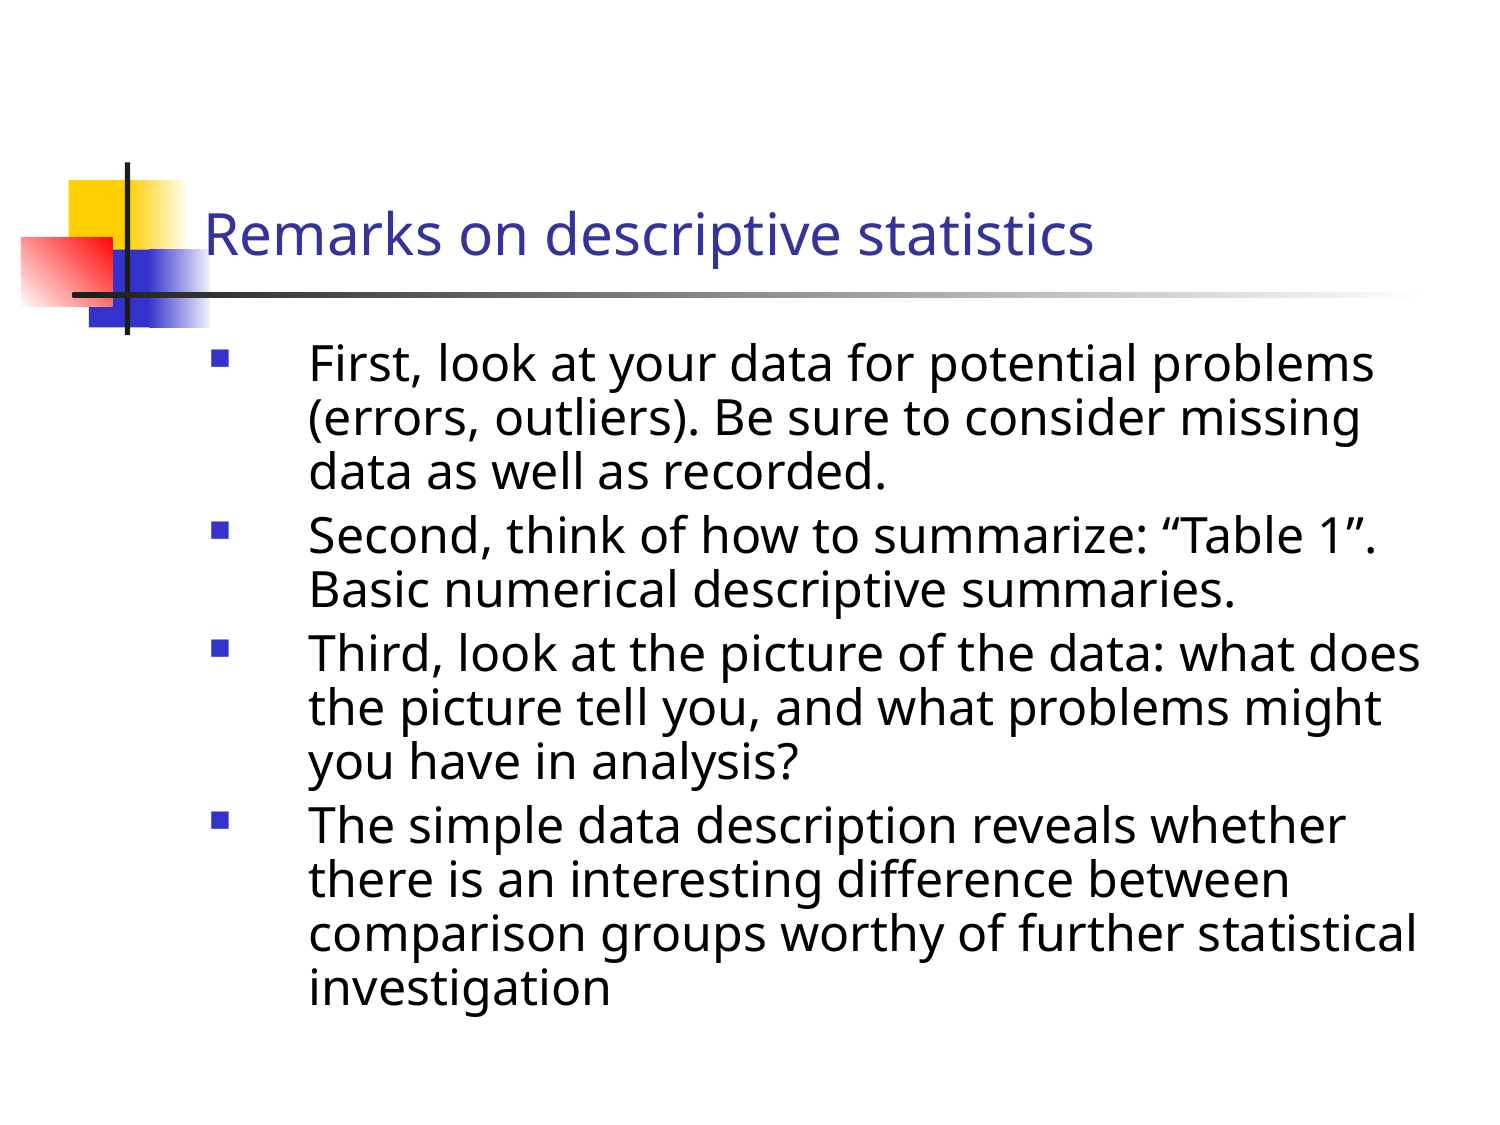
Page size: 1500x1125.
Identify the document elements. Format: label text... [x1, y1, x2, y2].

list First, look at your data for potential problems (errors, outliers). Be sure to consider missing data as well as recorded. Second, think of how to summarize: “Table 1”. Basic numerical descriptive summaries. Third, look at the picture of the data: what does the picture tell you, and what problems might you have in analysis? The simple data description reveals whether there is an interesting difference between comparison groups worthy of further statistical investigation [193, 330, 1470, 1007]
title Remarks on descriptive statistics [188, 34, 1468, 276]
